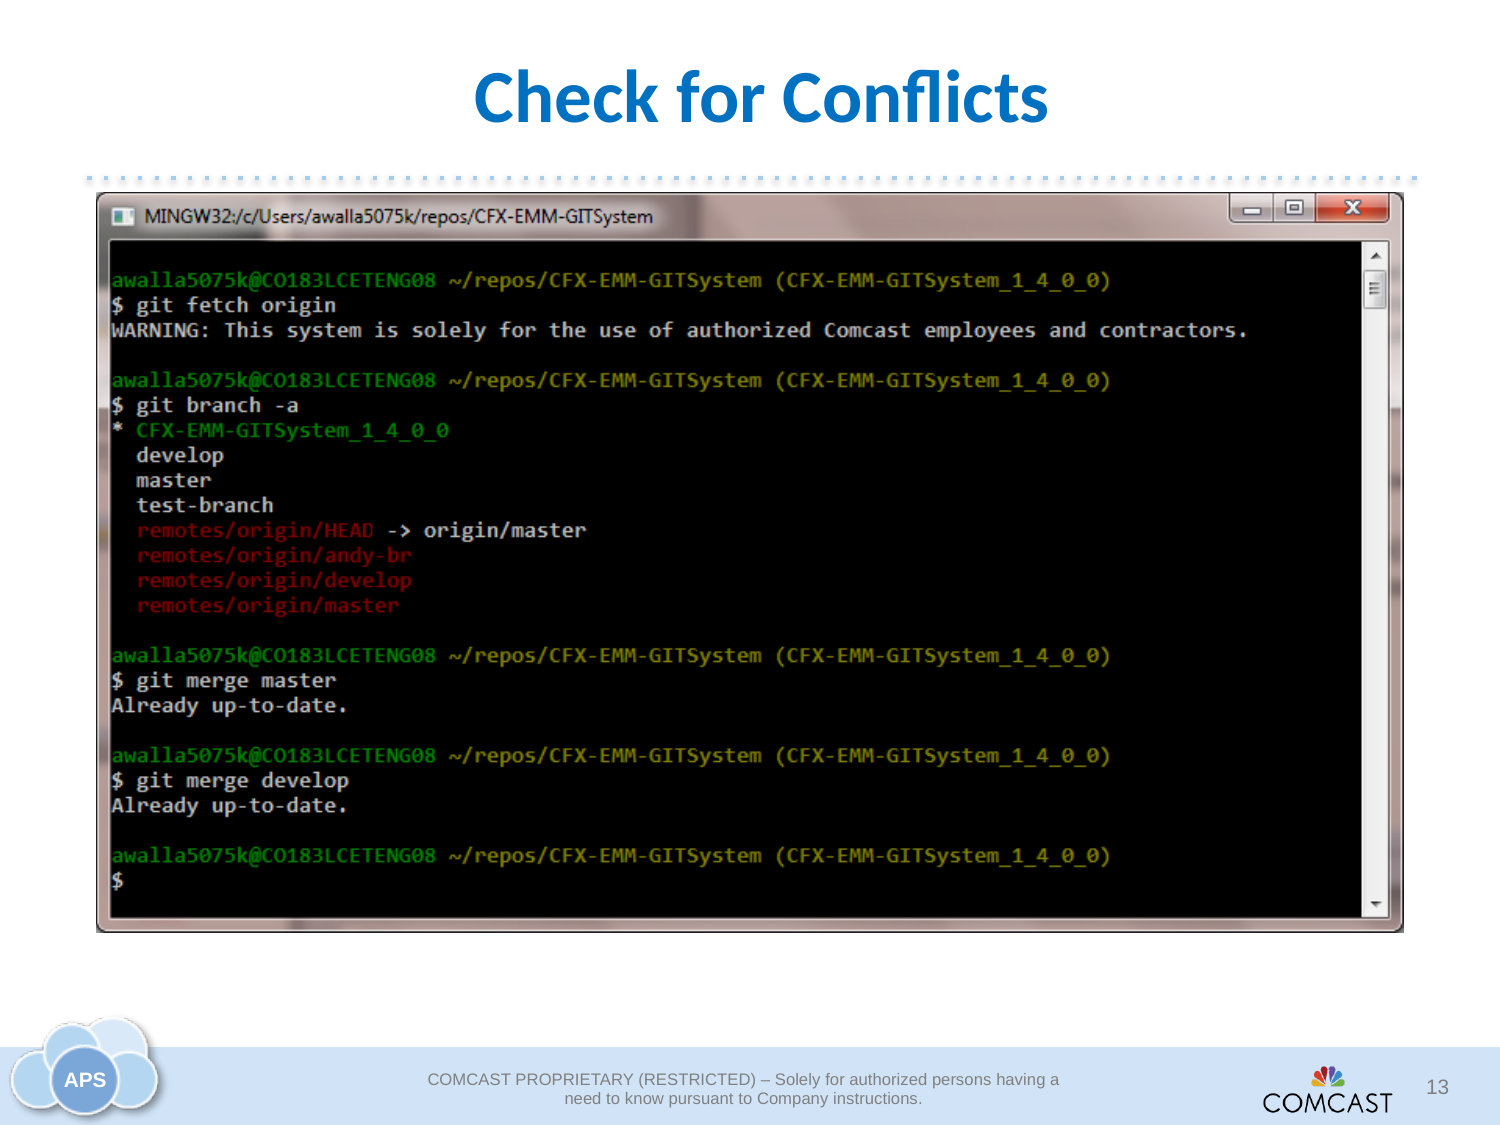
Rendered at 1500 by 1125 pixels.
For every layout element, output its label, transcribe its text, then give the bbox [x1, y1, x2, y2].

picture [95, 191, 1405, 933]
picture [1251, 1053, 1400, 1125]
picture [5, 1012, 163, 1117]
title Check for Conflicts [87, 24, 1438, 146]
